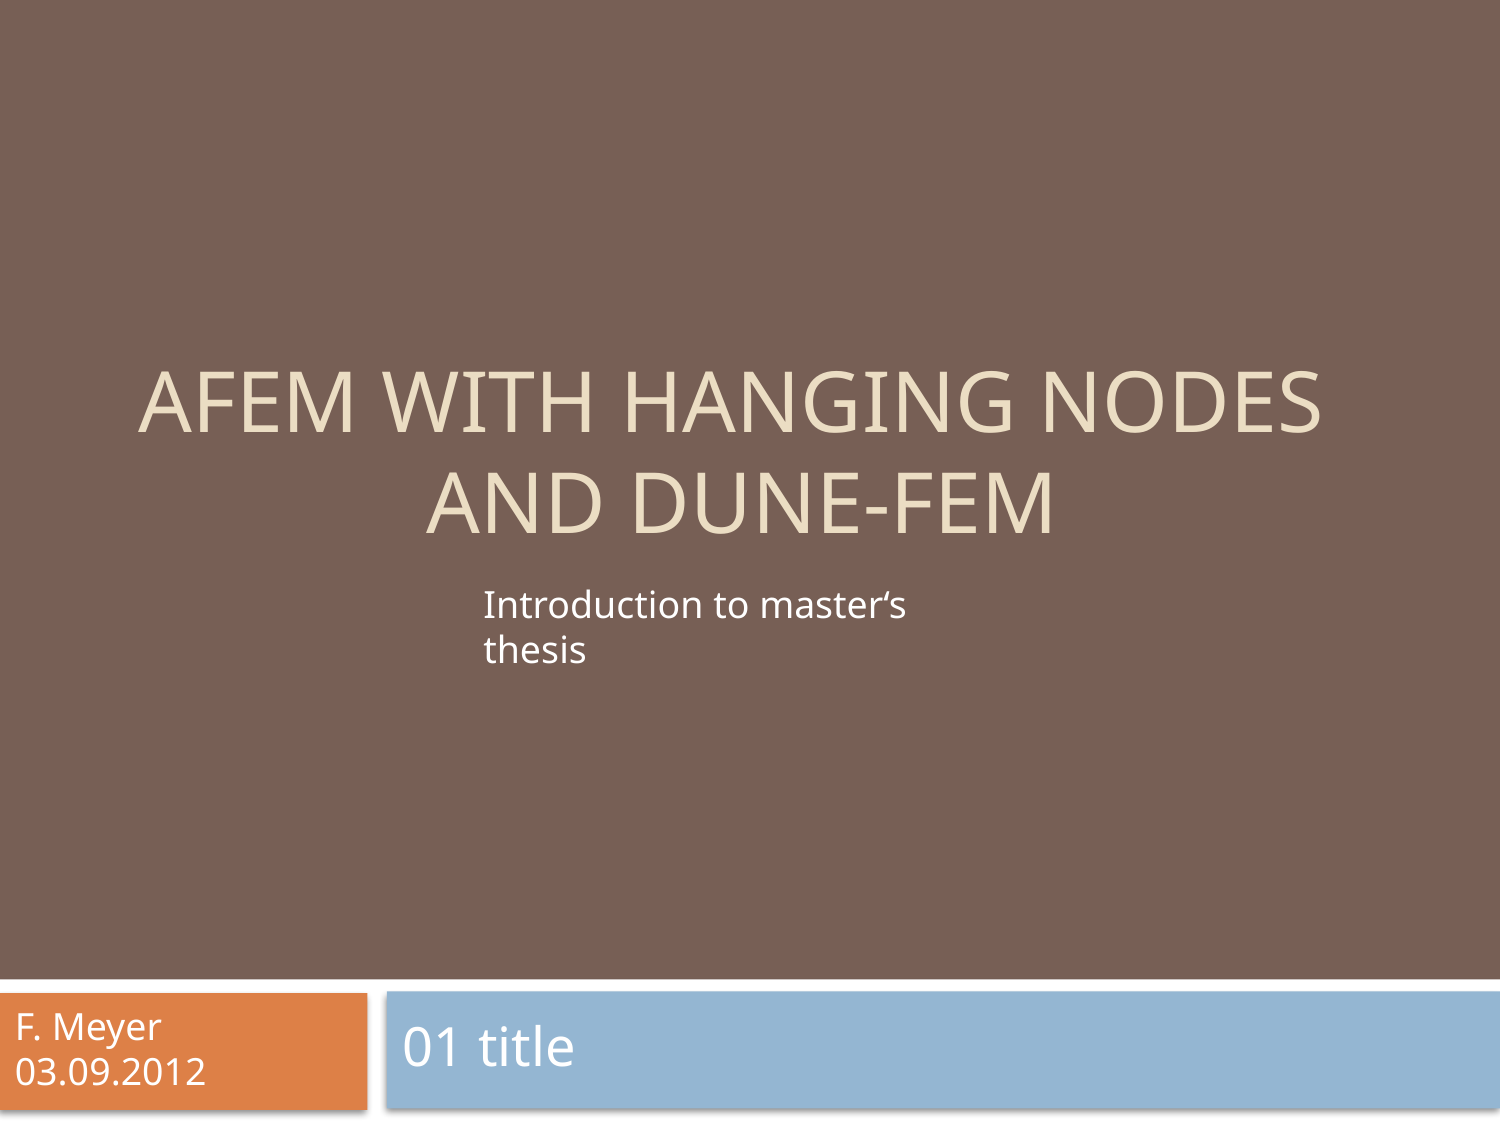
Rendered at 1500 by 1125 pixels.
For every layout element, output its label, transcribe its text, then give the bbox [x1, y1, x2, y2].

text_box F. Meyer 03.09.2012 [0, 996, 364, 1125]
title AFEM with Hanging Nodes and DUNE-FEM [82, 257, 1404, 558]
subtitle 01 title [387, 984, 1488, 1105]
text_box Introduction to master‘s thesis [468, 574, 950, 679]
